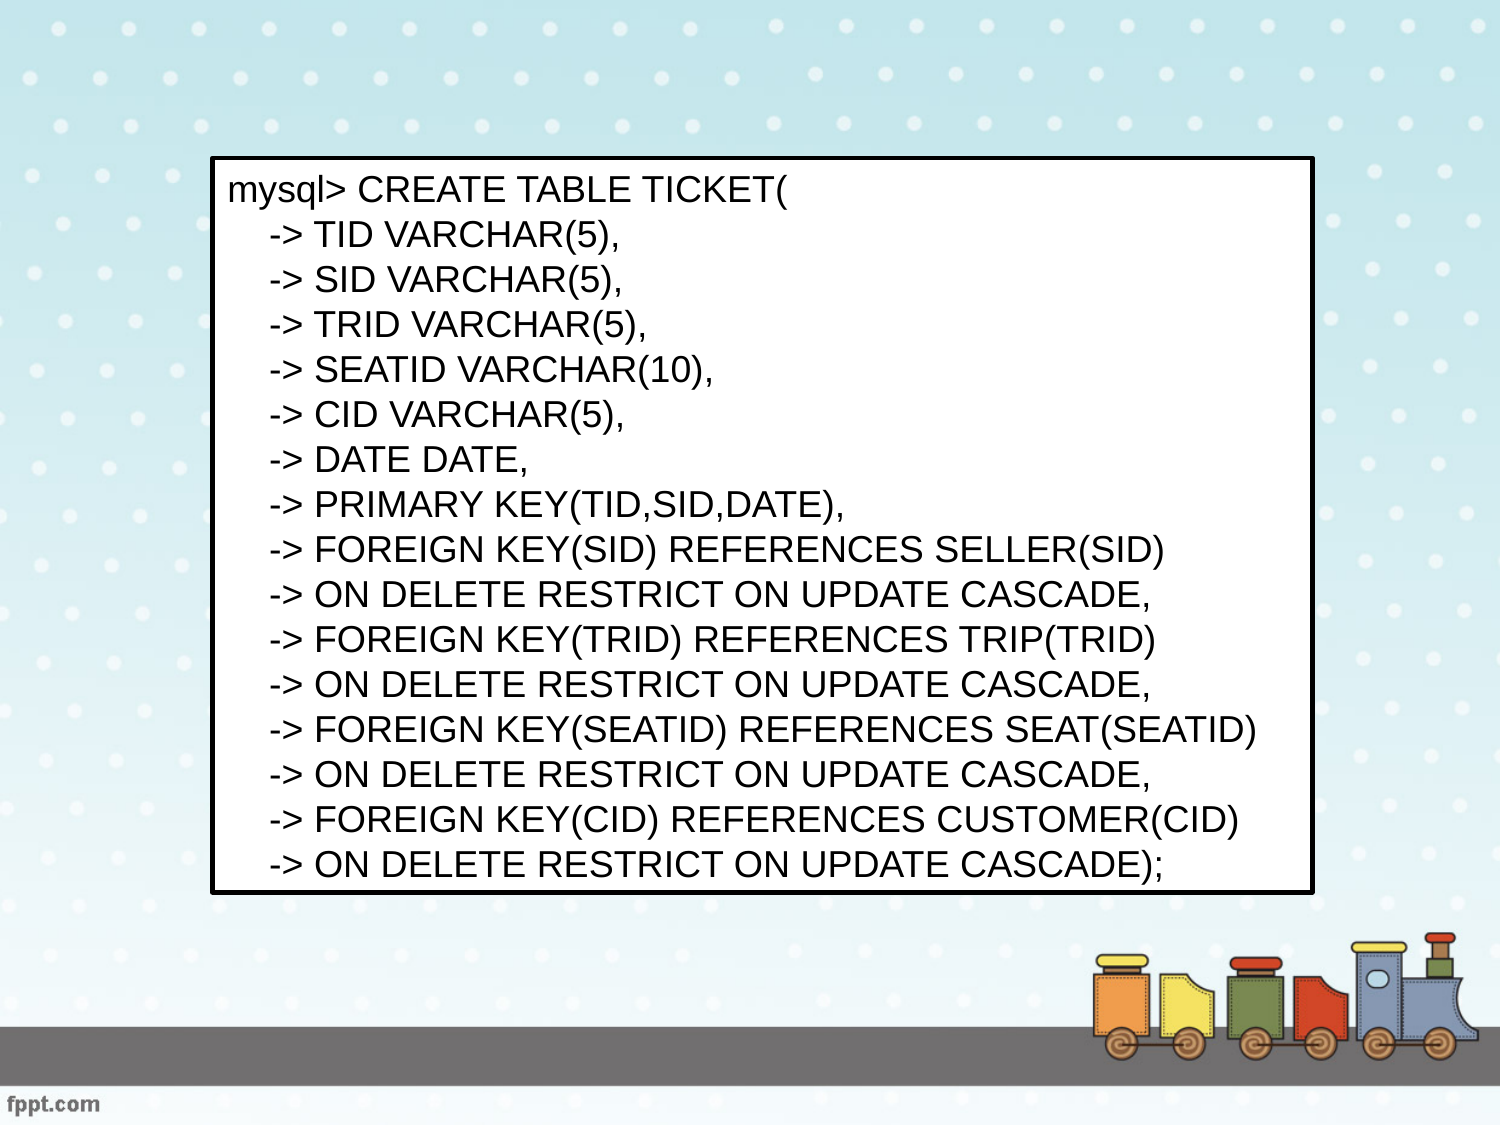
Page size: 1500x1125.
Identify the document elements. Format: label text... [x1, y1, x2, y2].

picture [0, 0, 1500, 1125]
text_box mysql> CREATE TABLE TICKET( -> TID VARCHAR(5), -> SID VARCHAR(5), -> TRID VARCHAR(5), -> SEATID VARCHAR(10), -> CID VARCHAR(5), -> DATE DATE, -> PRIMARY KEY(TID,SID,DATE), -> FOREIGN KEY(SID) REFERENCES SELLER(SID) -> ON DELETE RESTRICT ON UPDATE CASCADE, -> FOREIGN KEY(TRID) REFERENCES TRIP(TRID) -> ON DELETE RESTRICT ON UPDATE CASCADE, -> FOREIGN KEY(SEATID) REFERENCES SEAT(SEATID) -> ON DELETE RESTRICT ON UPDATE CASCADE, -> FOREIGN KEY(CID) REFERENCES CUSTOMER(CID) -> ON DELETE RESTRICT ON UPDATE CASCADE); [210, 156, 1315, 895]
